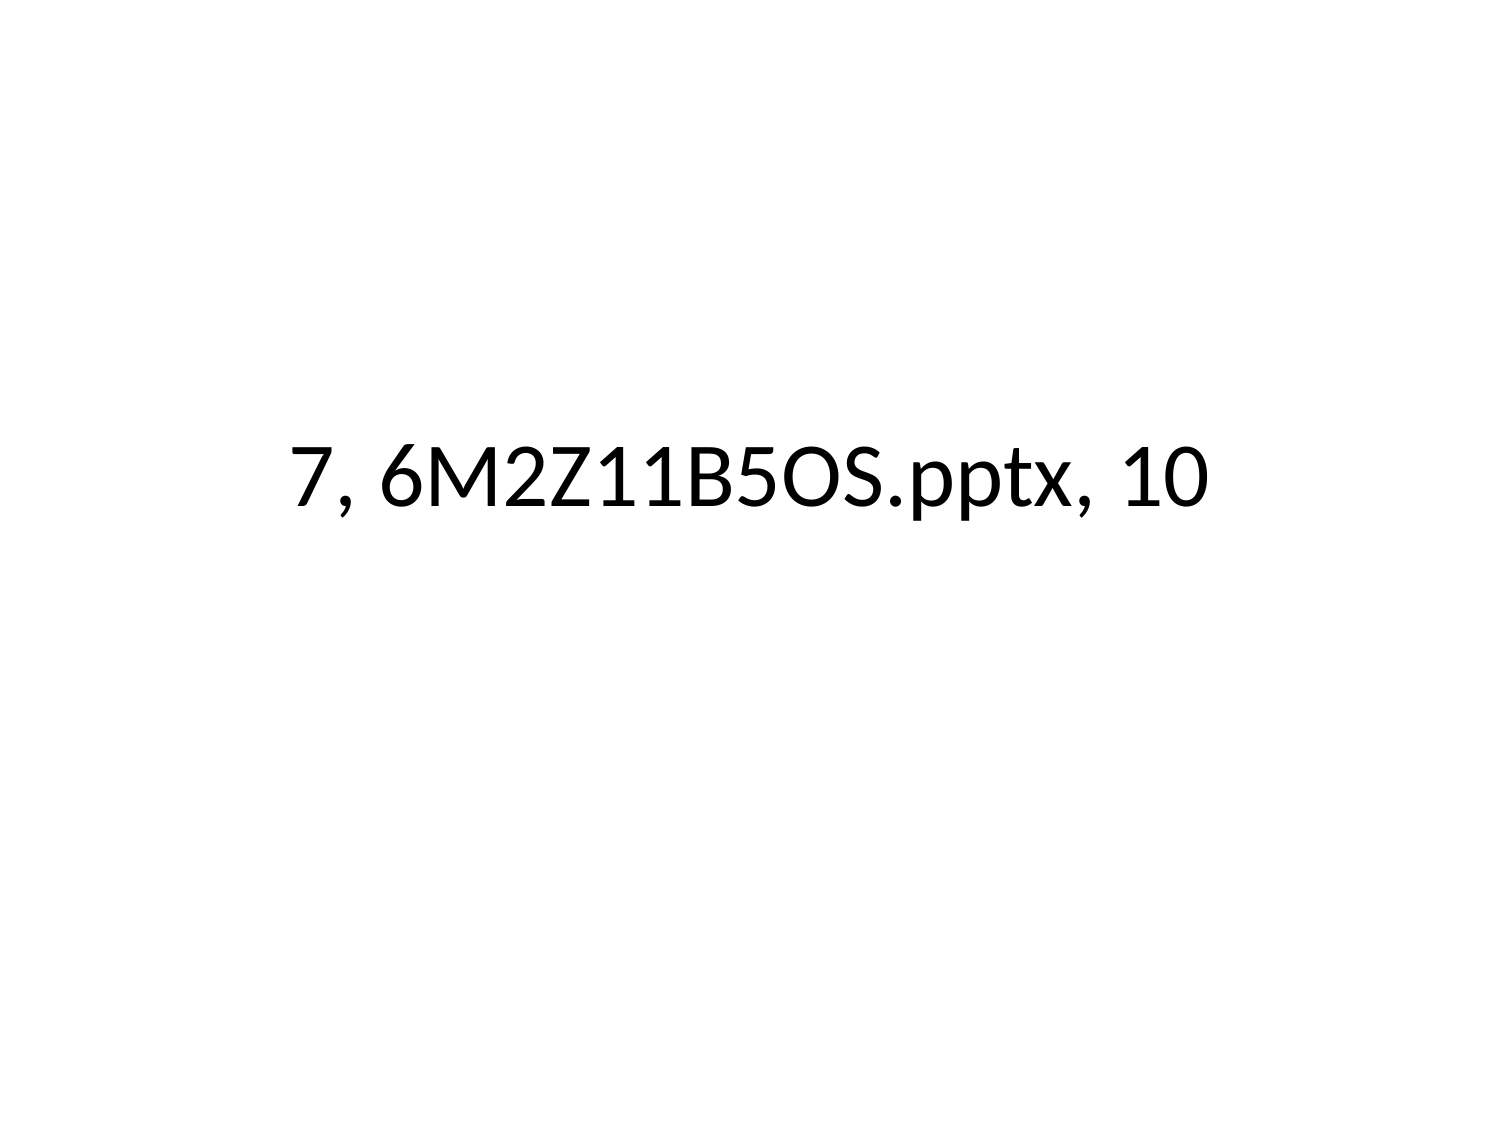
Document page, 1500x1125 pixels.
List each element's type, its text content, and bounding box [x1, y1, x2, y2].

title 7, 6M2Z11B5OS.pptx, 10 [112, 349, 1388, 591]
